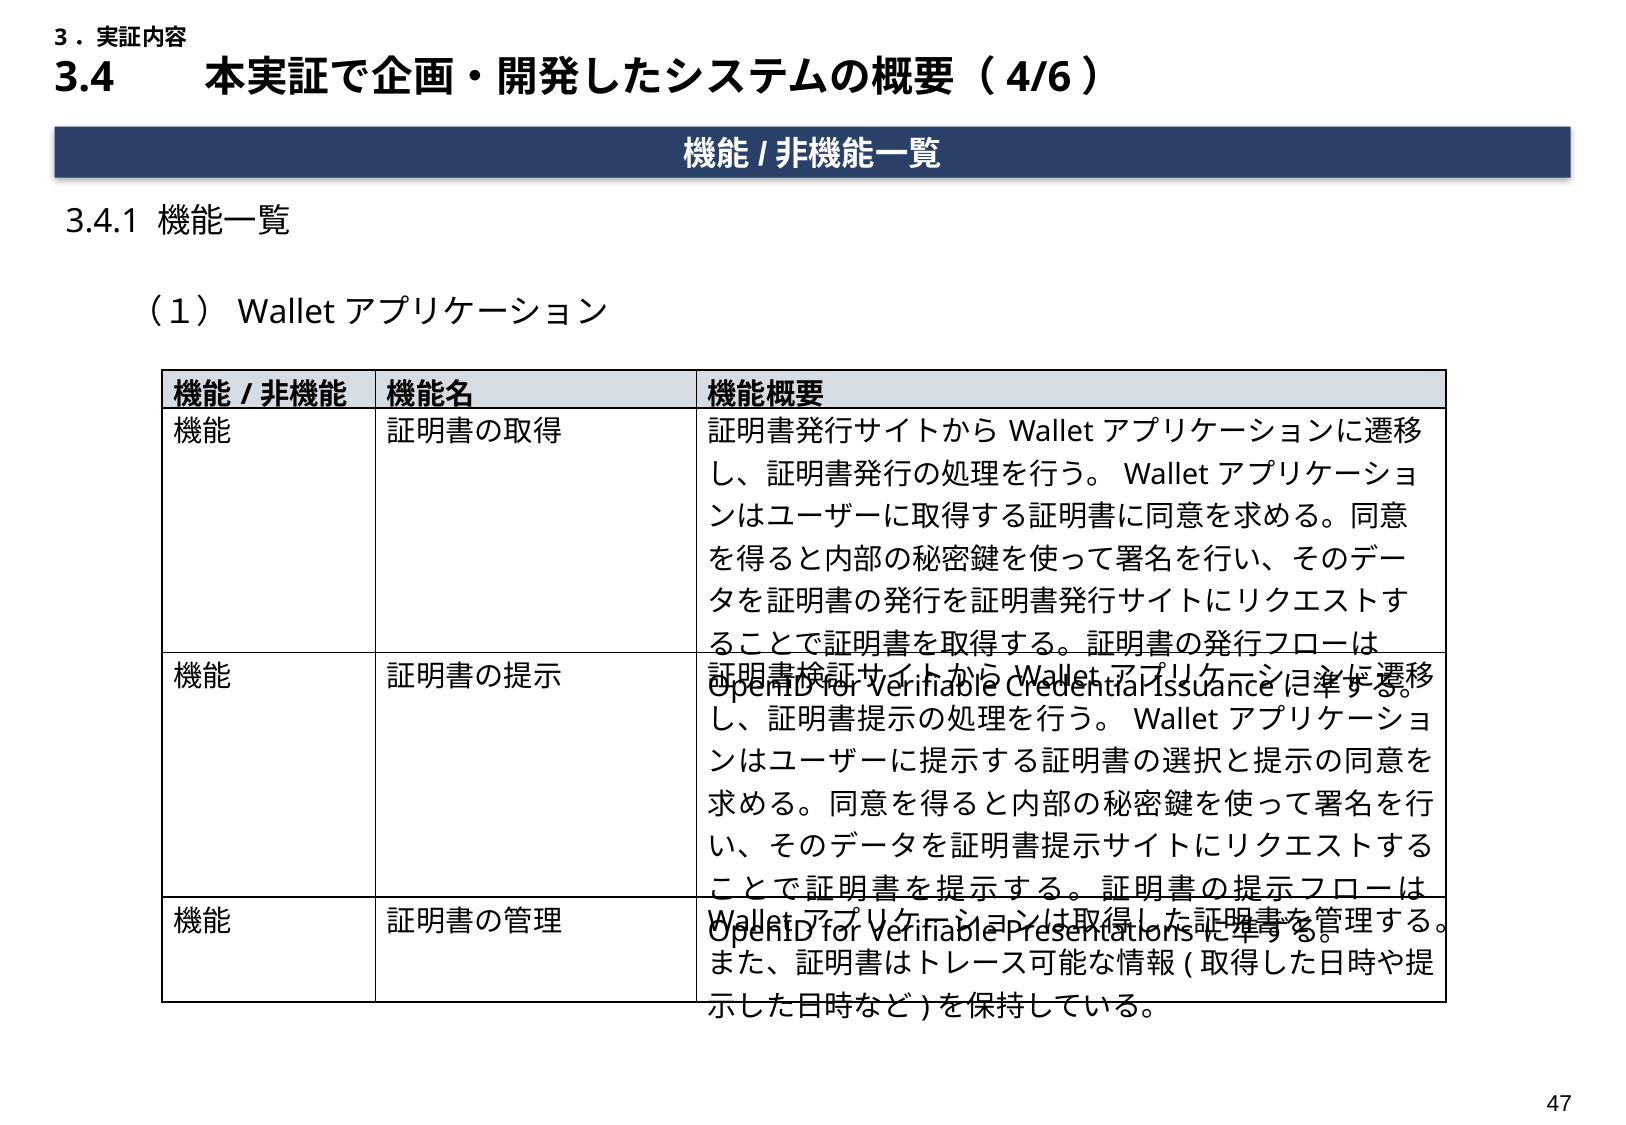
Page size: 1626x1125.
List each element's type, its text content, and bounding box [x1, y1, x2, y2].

table_cell 証明書検証サイトからWalletアプリケーションに遷移し、証明書提示の処理を行う。Walletアプリケーションはユーザーに提示する証明書の選択と提示の同意を求める。同意を得ると内部の秘密鍵を使って署名を行い、そのデータを証明書提示サイトにリクエストすることで証明書を提示する。証明書の提示フローはOpenID for Verifiable Presentationsに準ずる。 [697, 653, 1445, 896]
text_box 3.4.1 機能一覧 [50, 192, 1558, 247]
table_cell 証明書の管理 [376, 898, 696, 1001]
text_box （１）Walletアプリケーション [115, 283, 928, 338]
table_cell 証明書発行サイトからWalletアプリケーションに遷移し、証明書発行の処理を行う。Walletアプリケーションはユーザーに取得する証明書に同意を求める。同意を得ると内部の秘密鍵を使って署名を行い、そのデータを証明書の発行を証明書発行サイトにリクエストすることで証明書を取得する。証明書の発行フローはOpenID for Verifiable Credential Issuanceに準ずる。 [697, 409, 1445, 652]
table_cell Walletアプリケーションは取得した証明書を管理する。また、証明書はトレース可能な情報(取得した日時や提示した日時など)を保持している。 [697, 898, 1445, 1001]
table_cell 証明書の提示 [376, 653, 696, 896]
table_header 機能概要 [697, 371, 1445, 407]
table_cell 機能 [163, 898, 375, 1001]
table_header 機能名 [376, 371, 696, 407]
table_cell 証明書の取得 [376, 409, 696, 652]
title 3．実証内容 3.4 本実証で企画・開発したシステムの概要（4/6） [54, 15, 1571, 83]
text_box 機能/非機能一覧 [54, 126, 1572, 178]
table_cell 機能 [163, 653, 375, 896]
table_cell 機能 [163, 409, 375, 652]
table_header 機能/非機能 [163, 371, 375, 407]
